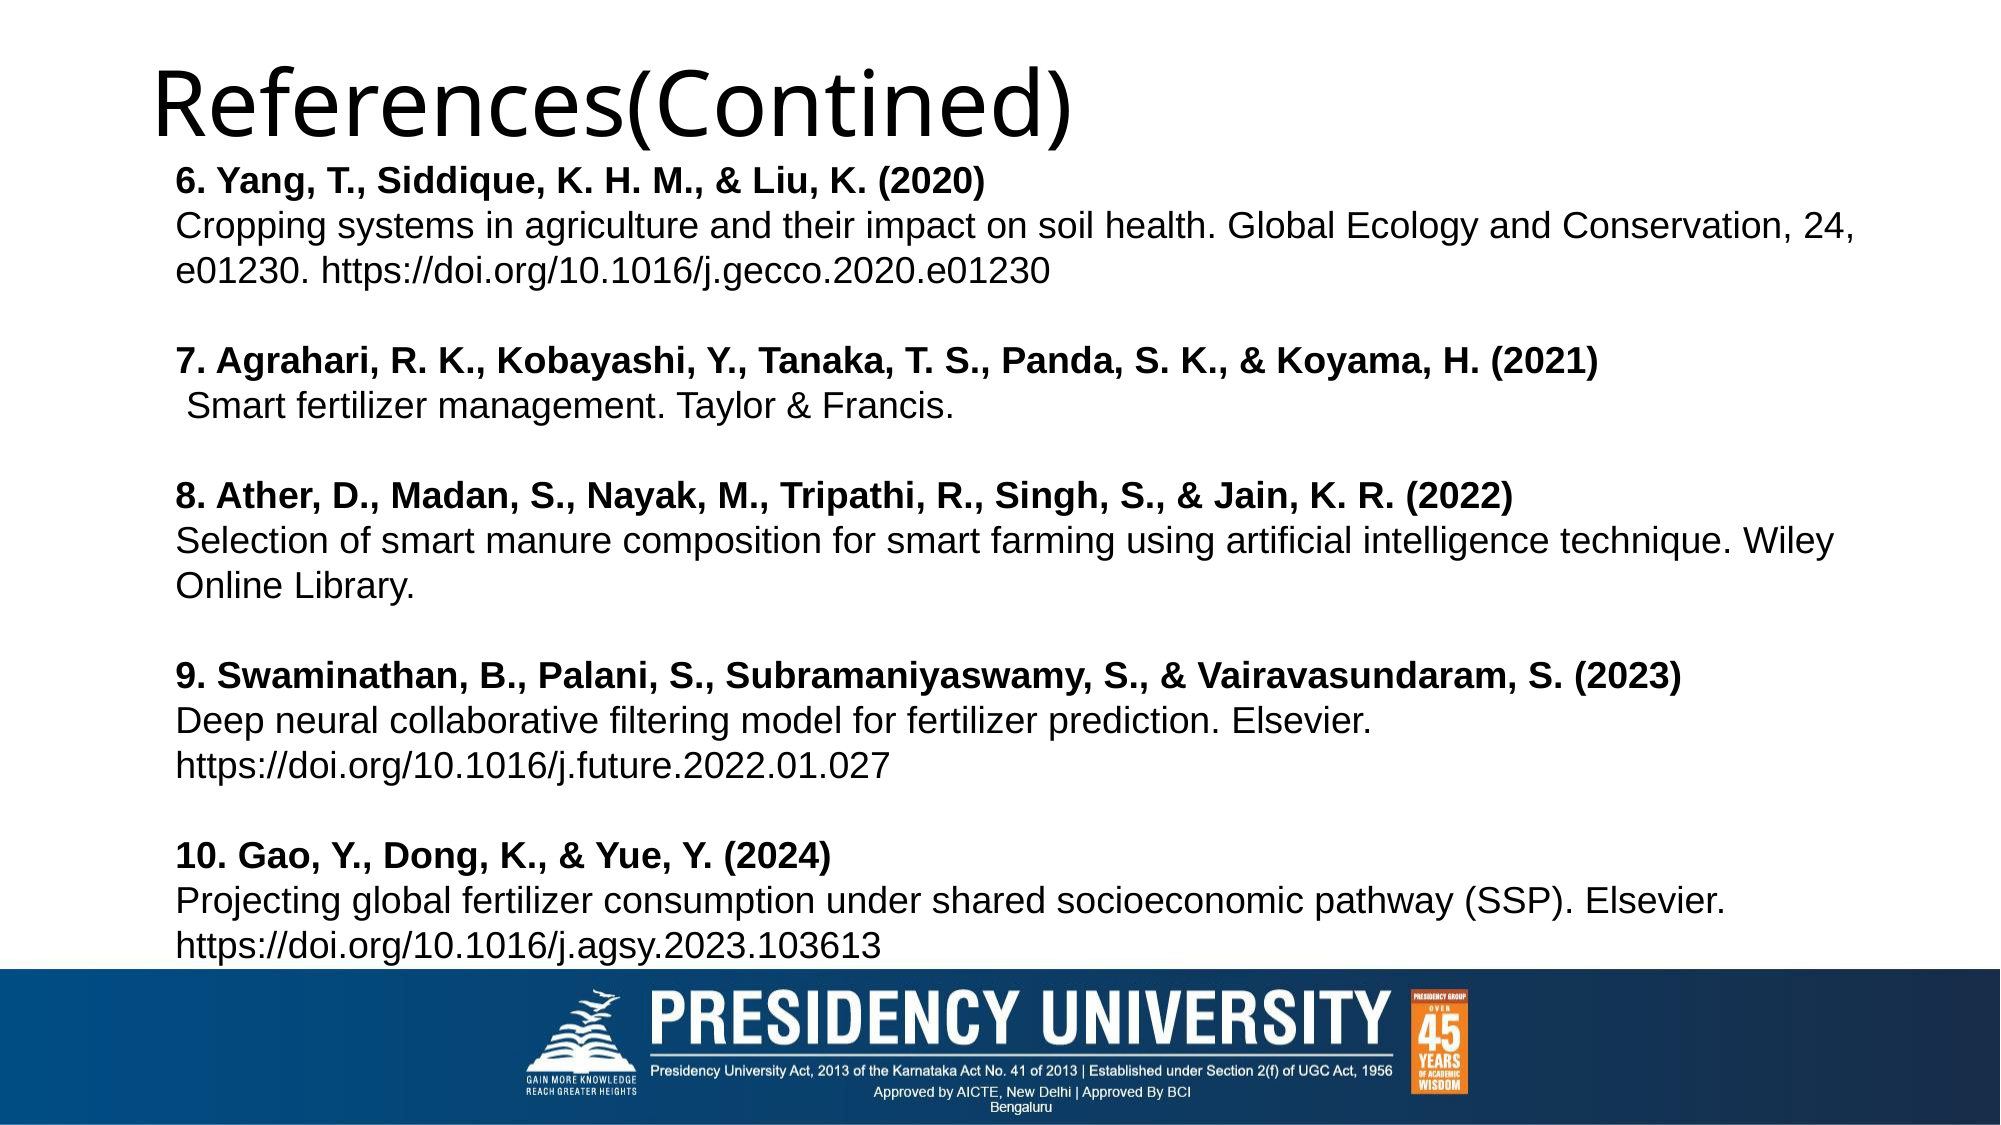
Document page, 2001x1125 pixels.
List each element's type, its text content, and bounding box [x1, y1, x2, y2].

title References(Contined) [150, 45, 1617, 156]
list 6. Yang, T., Siddique, K. H. M., & Liu, K. (2020) Cropping systems in agriculture and their impact on soil health. Global Ecology and Conservation, 24, e01230. https://doi.org/10.1016/j.gecco.2020.e01230 7. Agrahari, R. K., Kobayashi, Y., Tanaka, T. S., Panda, S. K., & Koyama, H. (2021) Smart fertilizer management. Taylor & Francis. 8. Ather, D., Madan, S., Nayak, M., Tripathi, R., Singh, S., & Jain, K. R. (2022) Selection of smart manure composition for smart farming using artificial intelligence technique. Wiley Online Library. 9. Swaminathan, B., Palani, S., Subramaniyaswamy, S., & Vairavasundaram, S. (2023) Deep neural collaborative filtering model for fertilizer prediction. Elsevier. https://doi.org/10.1016/j.future.2022.01.027 10. Gao, Y., Dong, K., & Yue, Y. (2024) Projecting global fertilizer consumption under shared socioeconomic pathway (SSP). Elsevier. https://doi.org/10.1016/j.agsy.2023.103613 [150, 156, 1949, 1020]
picture [0, 959, 2000, 1125]
